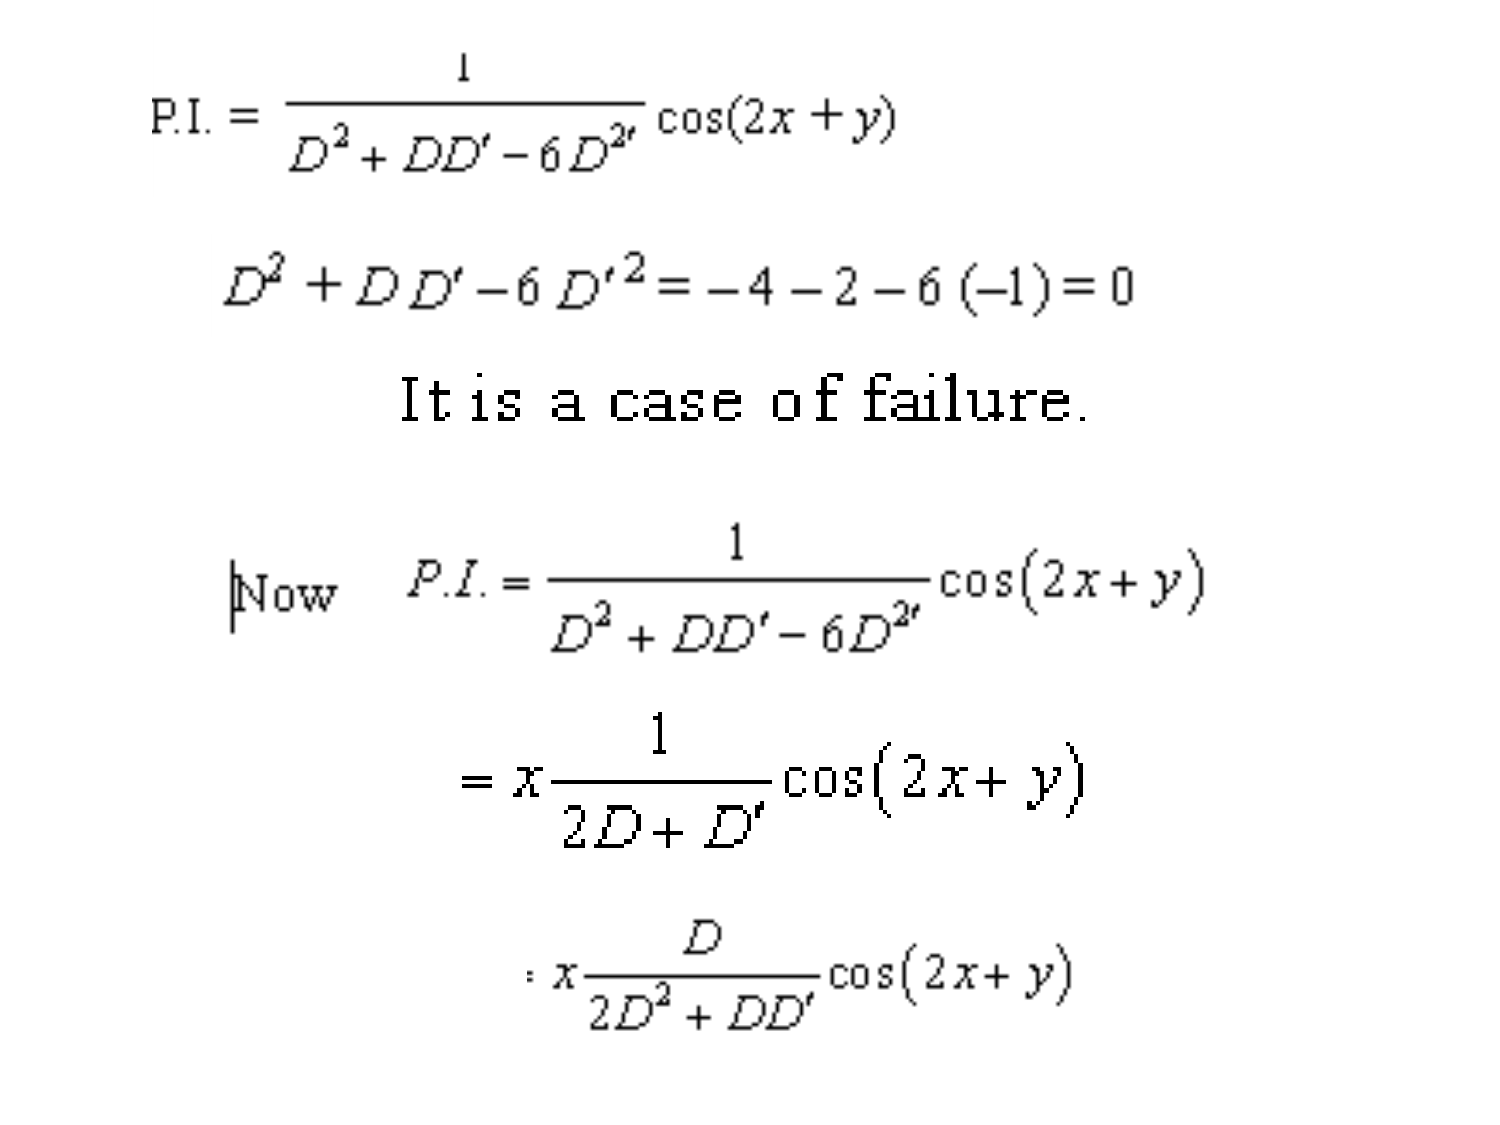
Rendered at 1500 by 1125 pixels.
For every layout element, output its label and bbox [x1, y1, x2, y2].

picture [210, 480, 1230, 669]
picture [386, 351, 1107, 458]
list [210, 234, 1175, 337]
picture [152, 0, 899, 198]
picture [433, 691, 1164, 1055]
